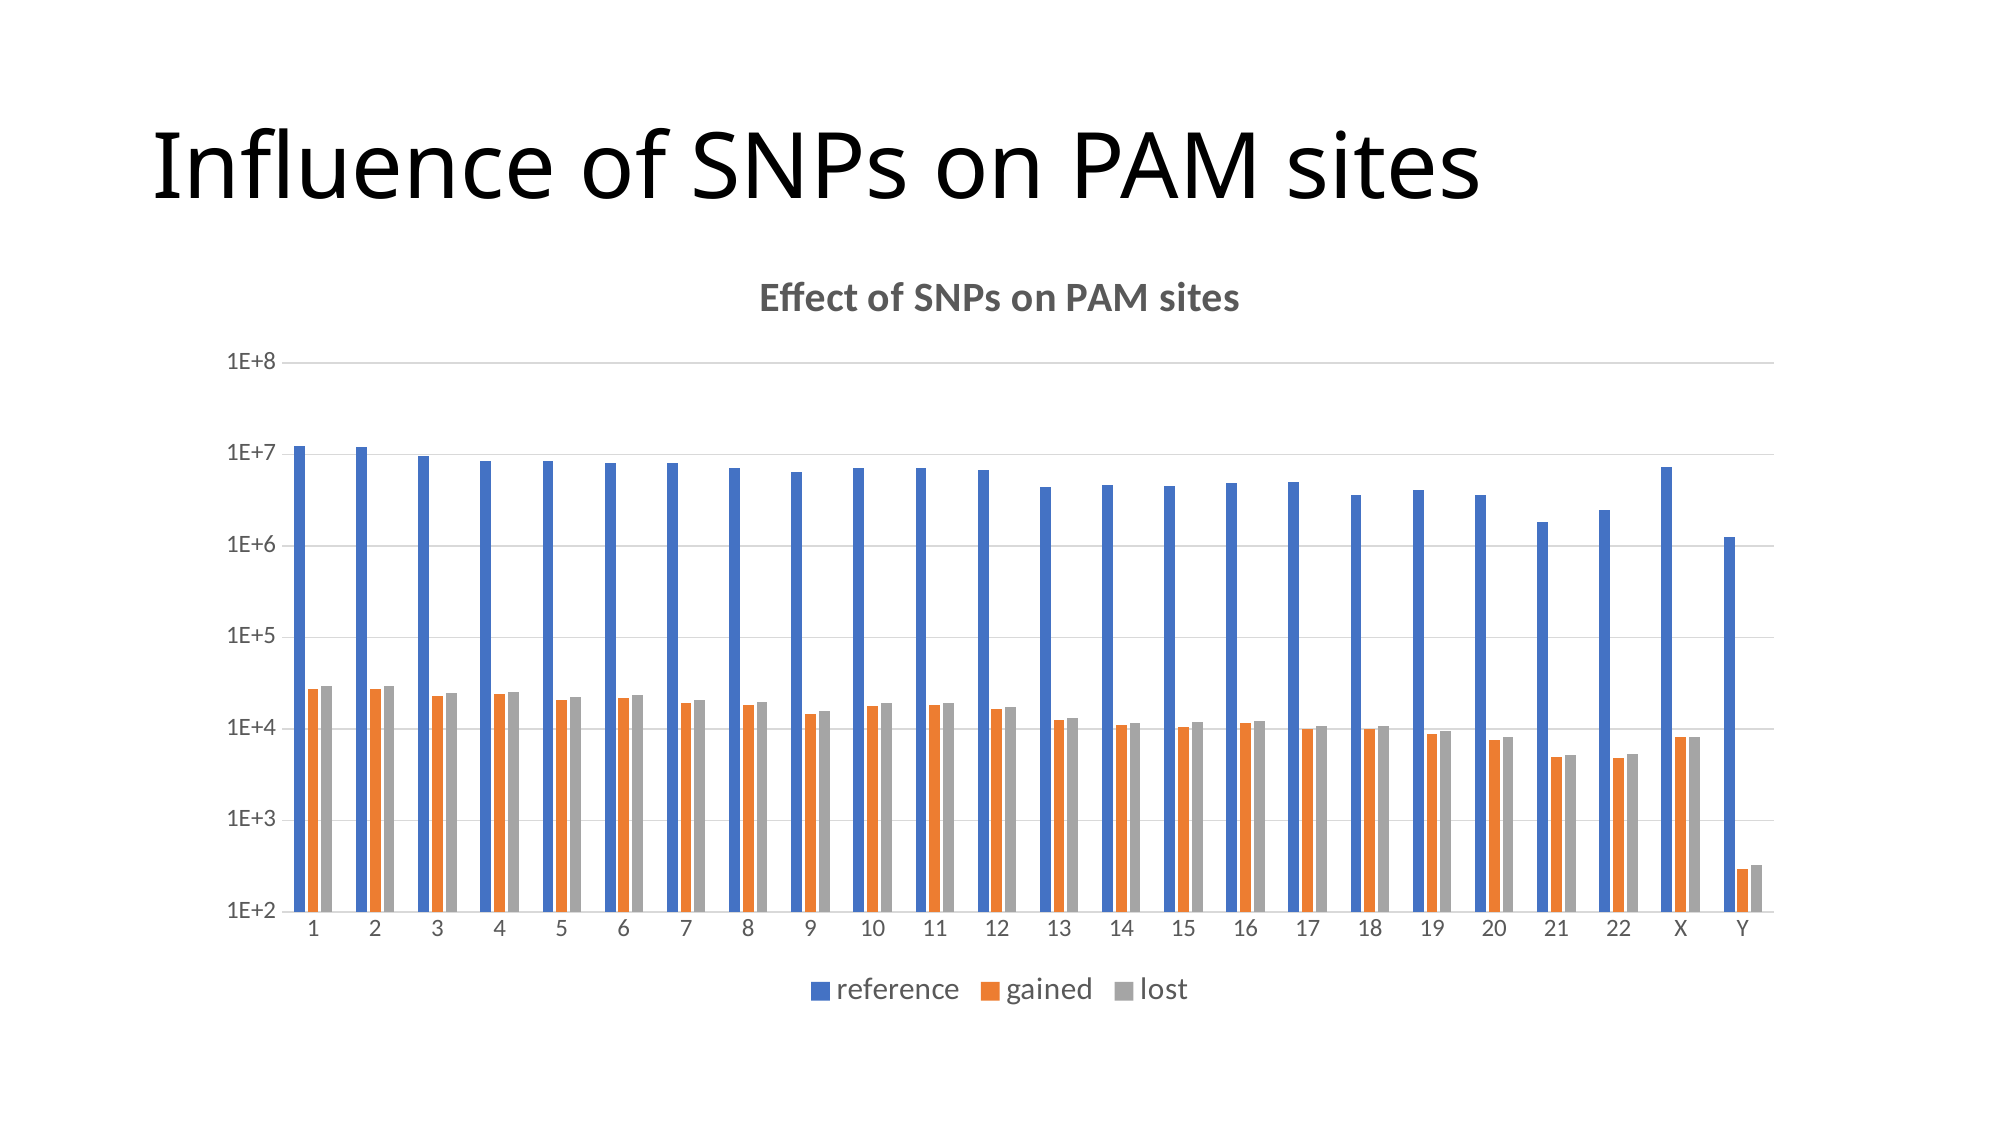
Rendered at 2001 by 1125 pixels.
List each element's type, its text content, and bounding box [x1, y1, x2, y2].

title Influence of SNPs on PAM sites [137, 59, 1863, 278]
chart [193, 244, 1807, 1014]
